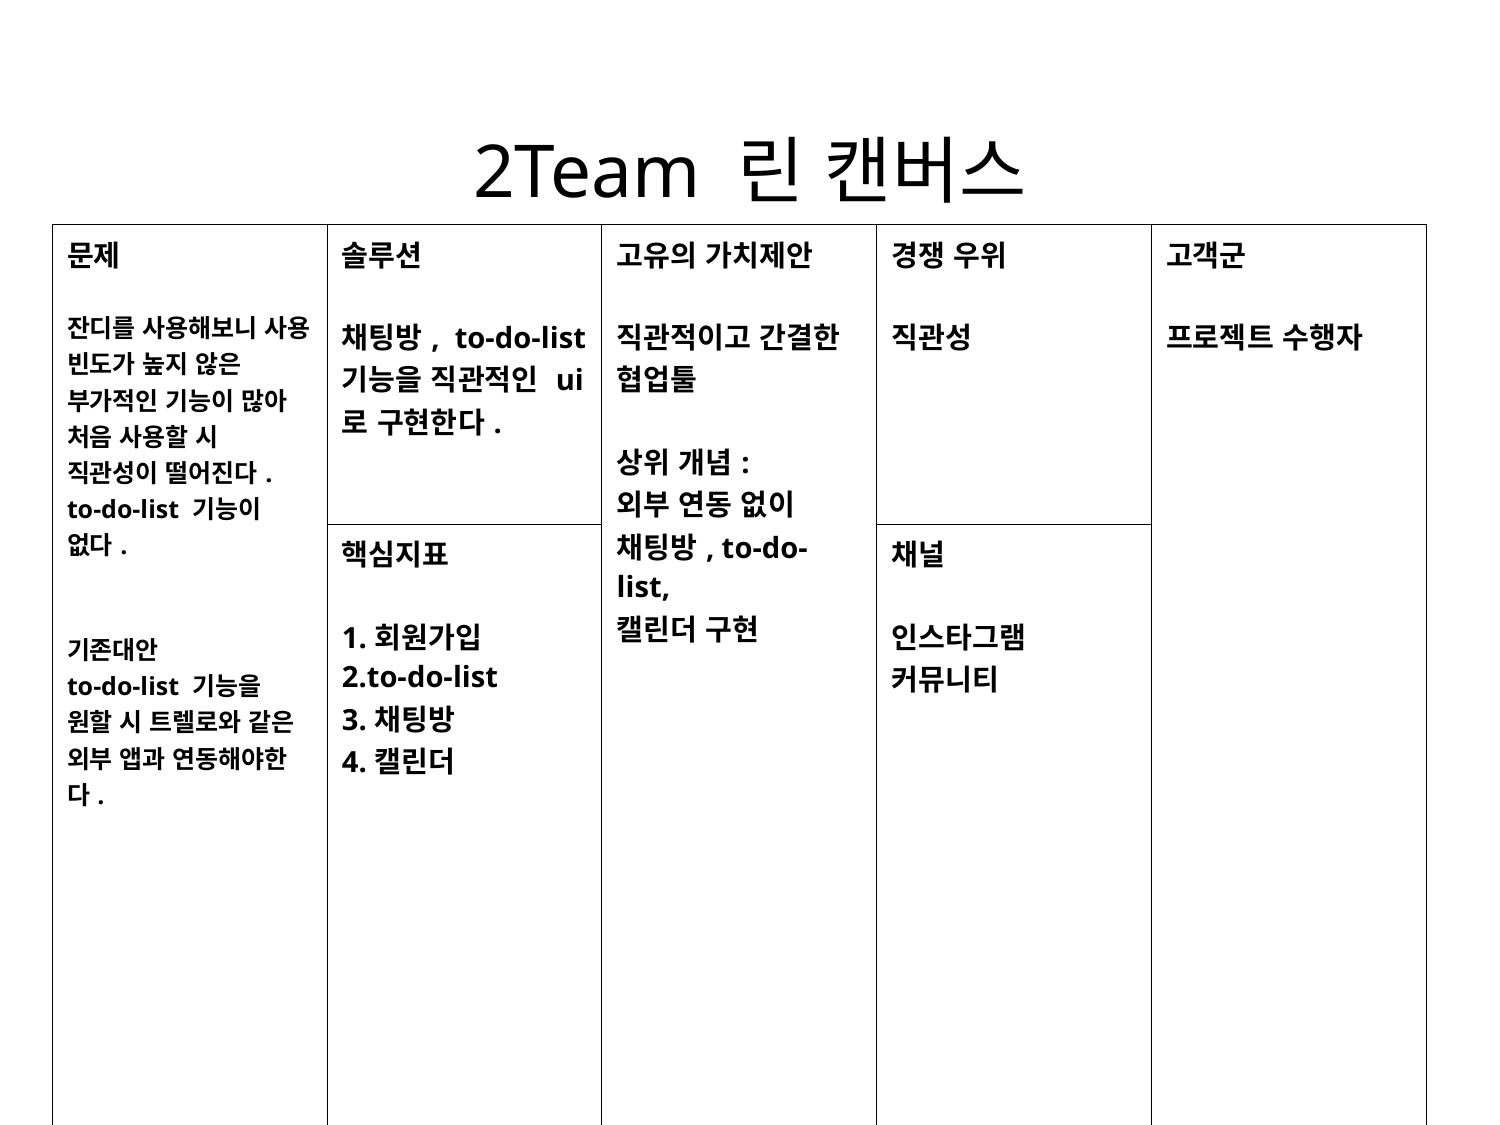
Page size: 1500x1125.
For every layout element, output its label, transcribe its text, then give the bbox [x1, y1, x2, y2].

table_cell 채널 인스타그램 커뮤니티 [877, 525, 1151, 1125]
table_header 문제 잔디를 사용해보니 사용 빈도가 높지 않은 부가적인 기능이 많아 처음 사용할 시 직관성이 떨어진다. to-do-list 기능이 없다. 기존대안 to-do-list 기능을 원할 시 트렐로와 같은 외부 앱과 연동해야한다. [53, 225, 327, 1125]
title 2Team 린 캔버스 [103, 59, 1397, 224]
table_cell 핵심지표 1.회원가입 2.to-do-list 3.채팅방 4.캘린더 [328, 525, 601, 1125]
table_header 솔루션 채팅방, to-do-list 기능을 직관적인 ui 로 구현한다. [328, 225, 601, 524]
table_header 고객군 프로젝트 수행자 [1152, 225, 1426, 1125]
table_header 고유의 가치제안 직관적이고 간결한 협업툴 상위 개념: 외부 연동 없이 채팅방, to-do-list, 캘린더 구현 [602, 225, 876, 1125]
table_header 경쟁 우위 직관성 [877, 225, 1151, 524]
